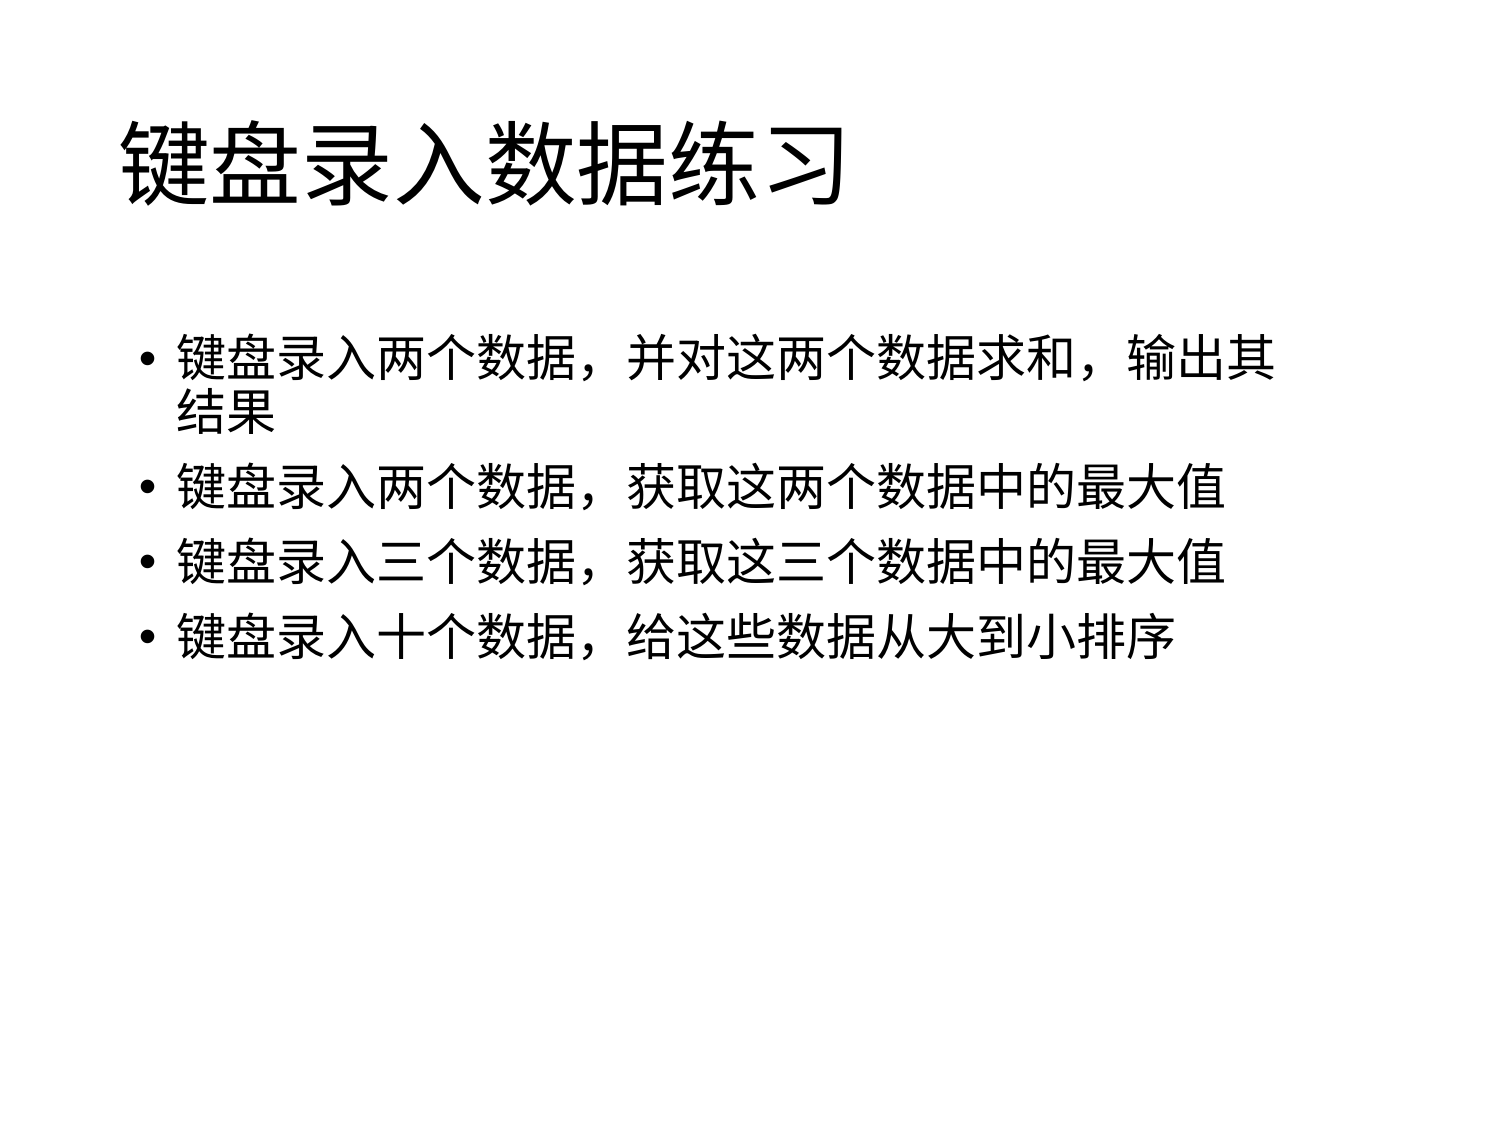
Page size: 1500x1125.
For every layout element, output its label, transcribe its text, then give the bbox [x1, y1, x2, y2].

text_box 键盘录入两个数据，并对这两个数据求和，输出其结果 键盘录入两个数据，获取这两个数据中的最大值 键盘录入三个数据，获取这三个数据中的最大值 键盘录入十个数据，给这些数据从大到小排序 [123, 326, 1293, 740]
title 键盘录入数据练习 [103, 59, 1397, 278]
